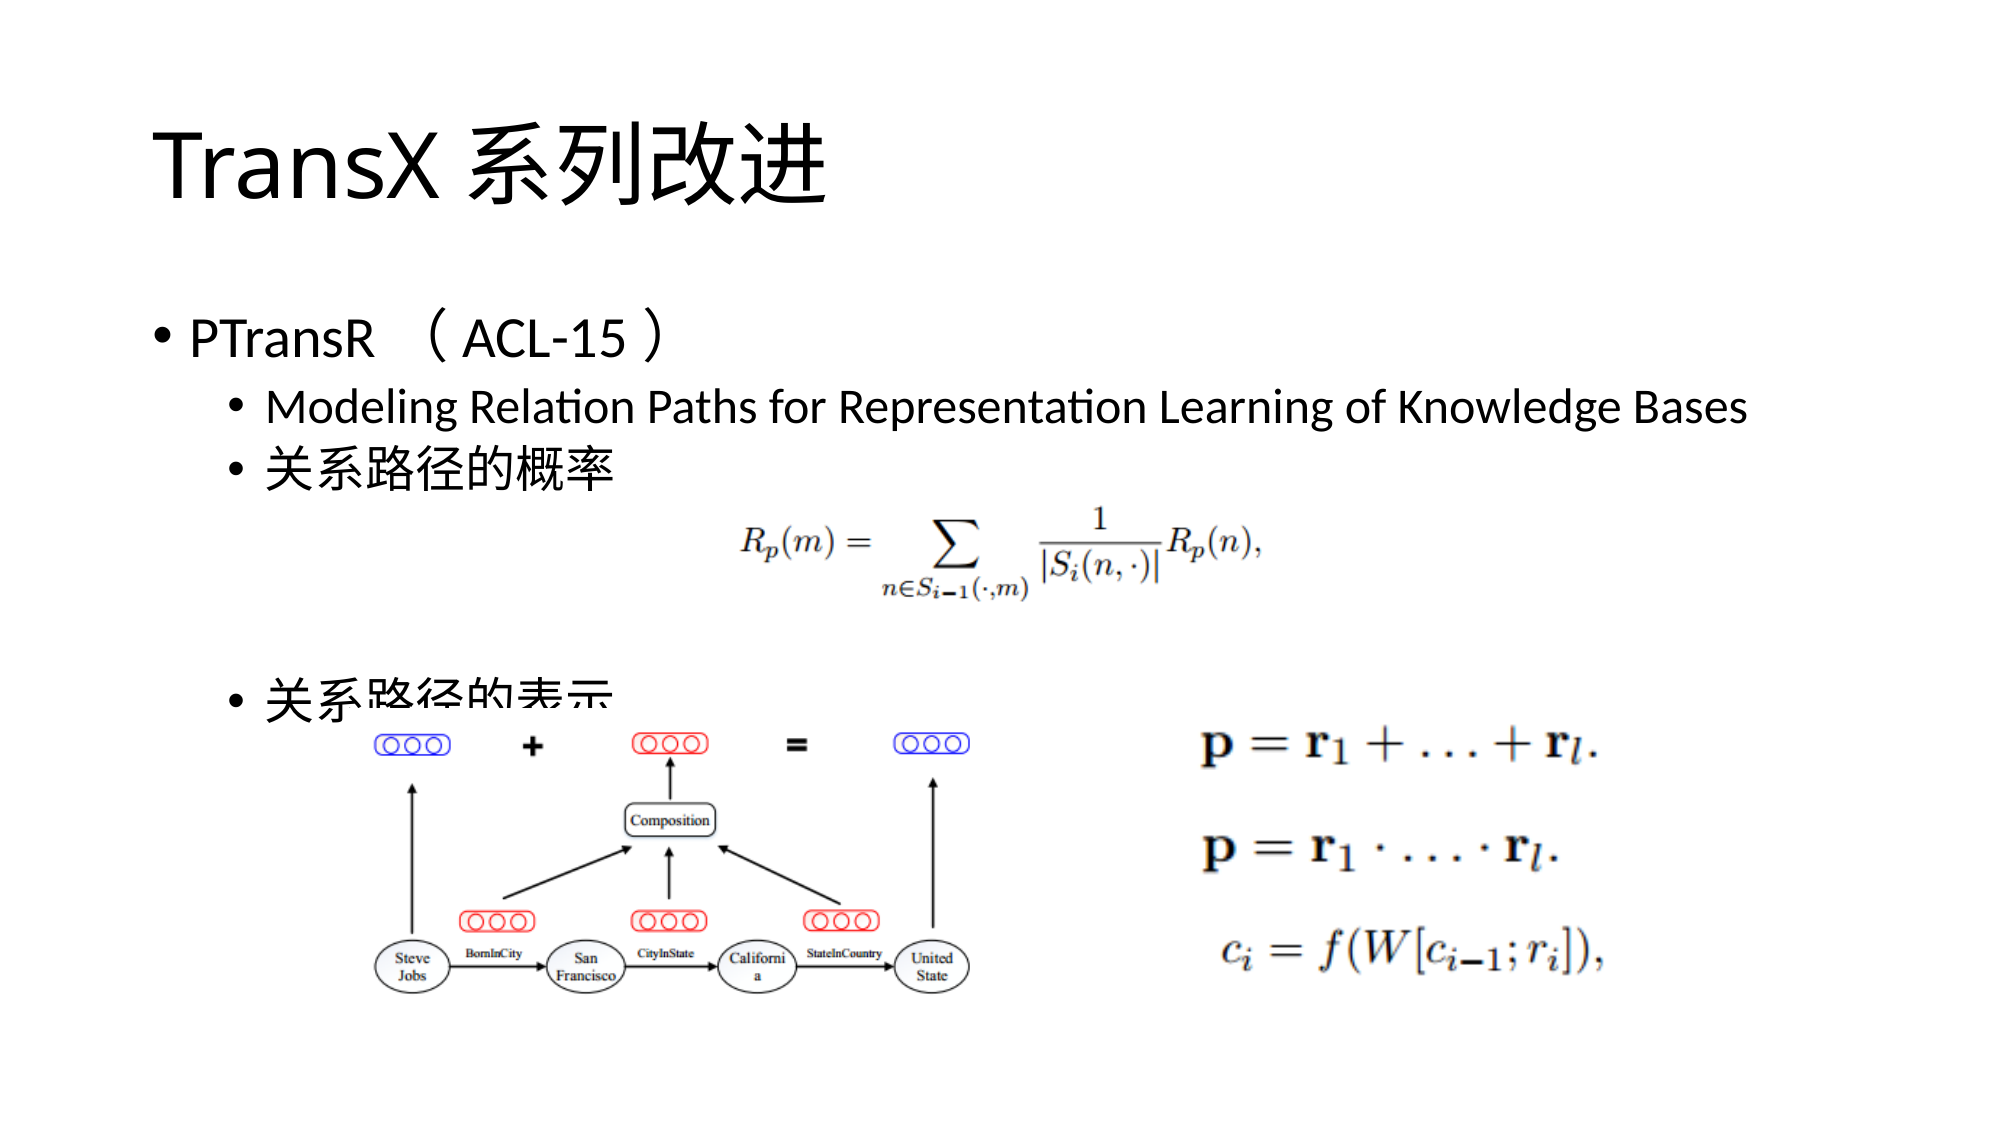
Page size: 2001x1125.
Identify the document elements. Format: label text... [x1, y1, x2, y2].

picture [1126, 689, 1631, 797]
title TransX系列改进 [137, 59, 1863, 278]
picture [1150, 804, 1631, 1000]
picture [718, 495, 1282, 608]
list PTransR（ACL-15） Modeling Relation Paths for Representation Learning of Knowledge Bases 关系路径的概率 关系路径的表示 [137, 299, 1863, 1014]
picture [345, 708, 1012, 1001]
